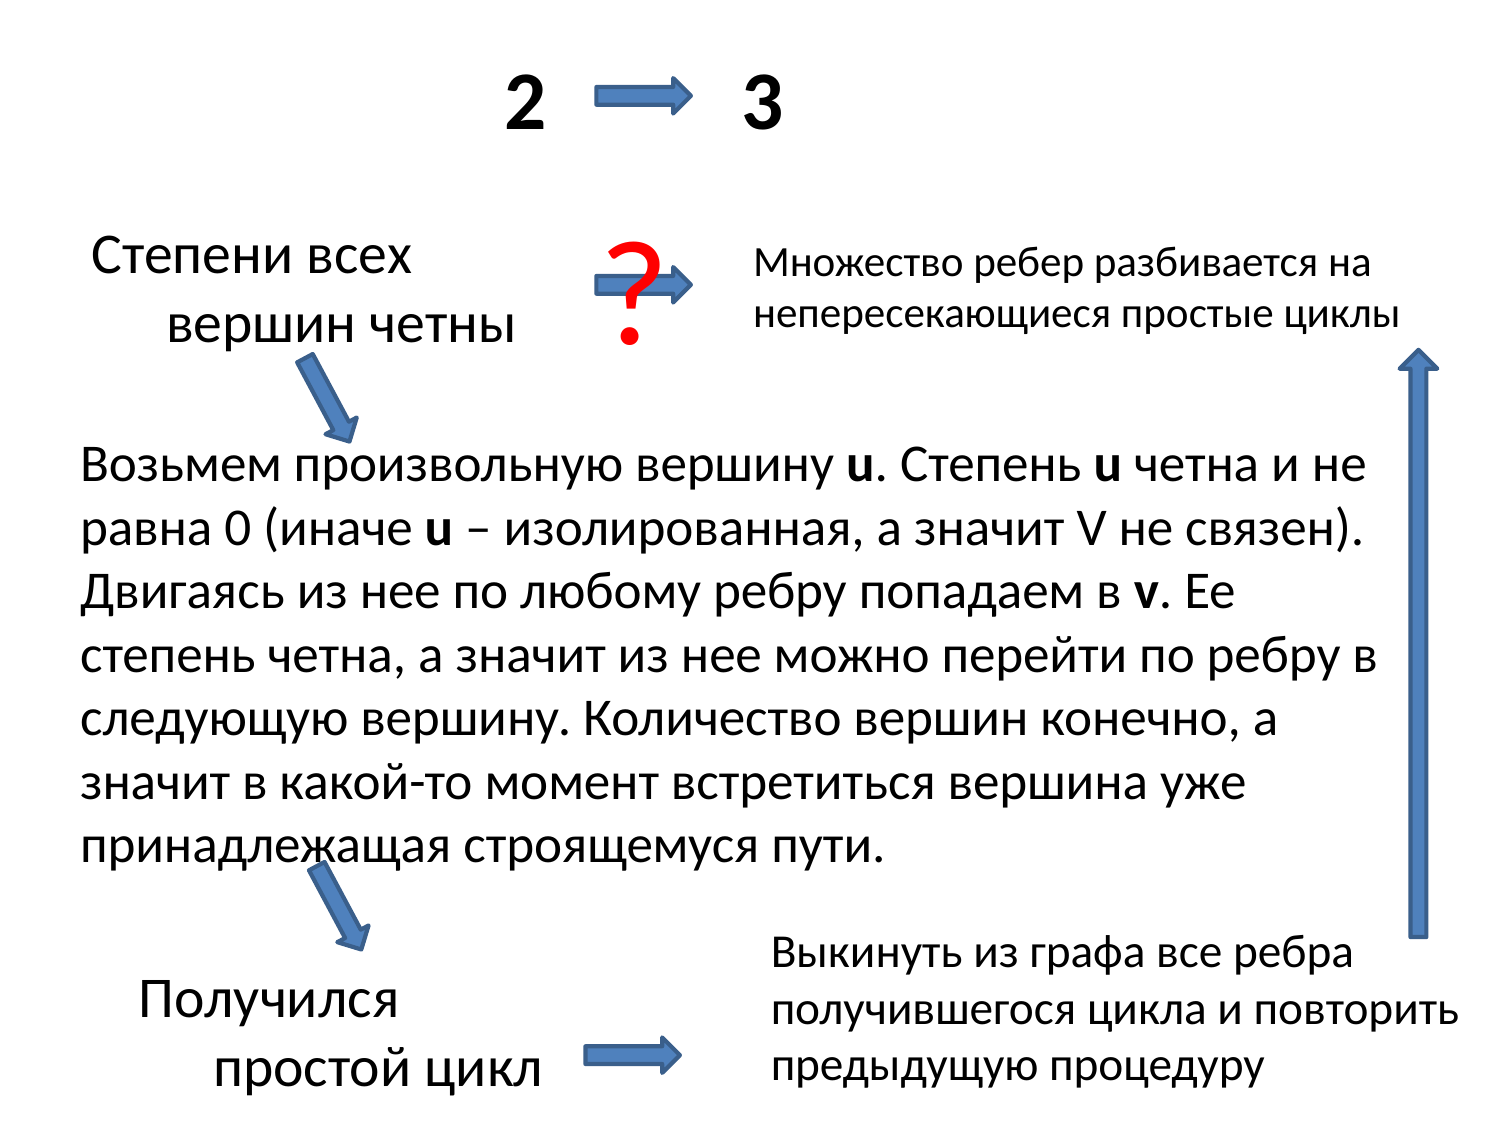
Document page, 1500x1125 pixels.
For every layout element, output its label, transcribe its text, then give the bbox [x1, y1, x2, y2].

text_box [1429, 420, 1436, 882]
text_box [295, 352, 359, 420]
text_box Степени всех вершин четны [76, 208, 573, 362]
text_box 3 [726, 19, 786, 173]
text_box Множество ребер разбивается на непересекающиеся простые циклы [738, 208, 1483, 362]
text_box ? [584, 160, 703, 409]
text_box 2 [490, 19, 561, 173]
text_box [583, 1035, 682, 1075]
text_box Получился простой цикл [123, 952, 620, 1106]
text_box [594, 76, 693, 116]
text_box [306, 859, 371, 952]
text_box Выкинуть из графа все ребра получившегося цикла и повторить предыдущую процедуру [755, 905, 1500, 1106]
text_box [1397, 347, 1440, 940]
text_box Возьмем произвольную вершину u. Cтепень u четна и не равна 0 (иначе u – изолированная, а значит V не связен). Двигаясь из нее по любому ребру попадаем в v. Ее степень четна, а значит из нее можно перейти по ребру в следующую вершину. Количество вершин конечно, а значит в какой-то момент встретиться вершина уже принадлежащая строящемуся пути. [64, 420, 1408, 882]
